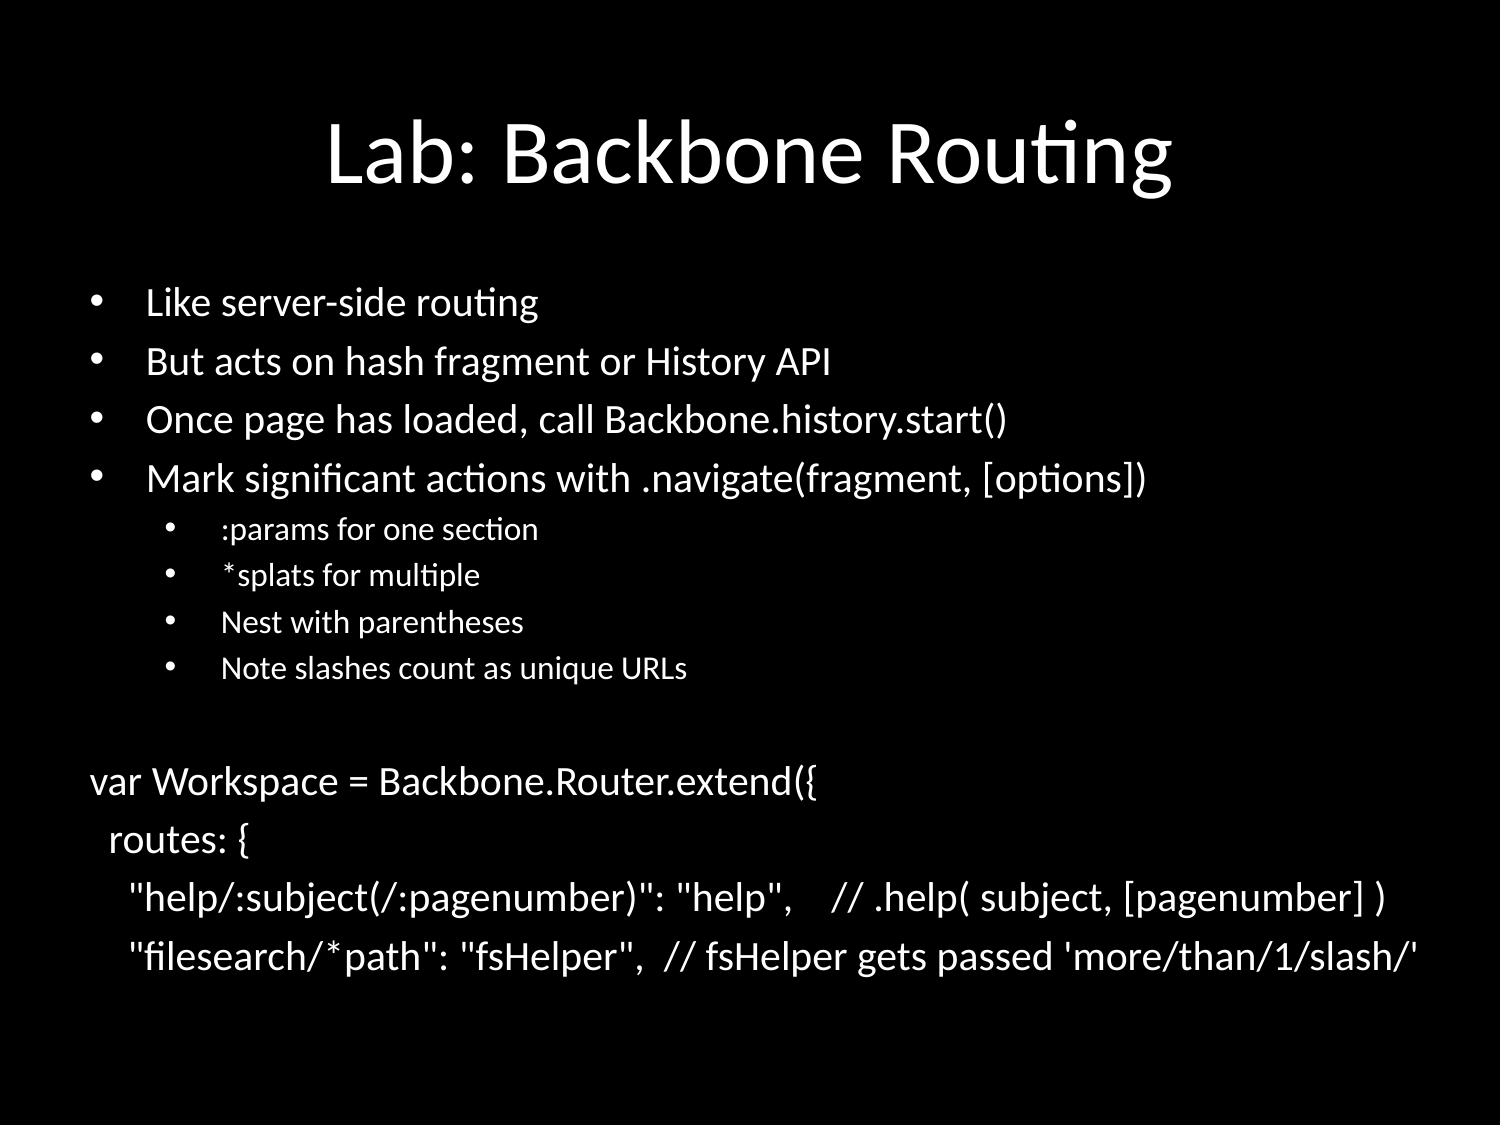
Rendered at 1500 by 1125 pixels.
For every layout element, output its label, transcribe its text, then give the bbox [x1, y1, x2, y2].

title Lab: Backbone Routing [112, 26, 1388, 267]
subtitle Like server-side routing But acts on hash fragment or History API Once page has loaded, call Backbone.history.start() Mark significant actions with .navigate(fragment, [options]) :params for one section *splats for multiple Nest with parentheses Note slashes count as unique URLs var Workspace = Backbone.Router.extend({ routes: { "help/:subject(/:pagenumber)": "help", // .help( subject, [pagenumber] ) "filesearch/*path": "fsHelper", // fsHelper gets passed 'more/than/1/slash/' [74, 267, 1448, 1024]
